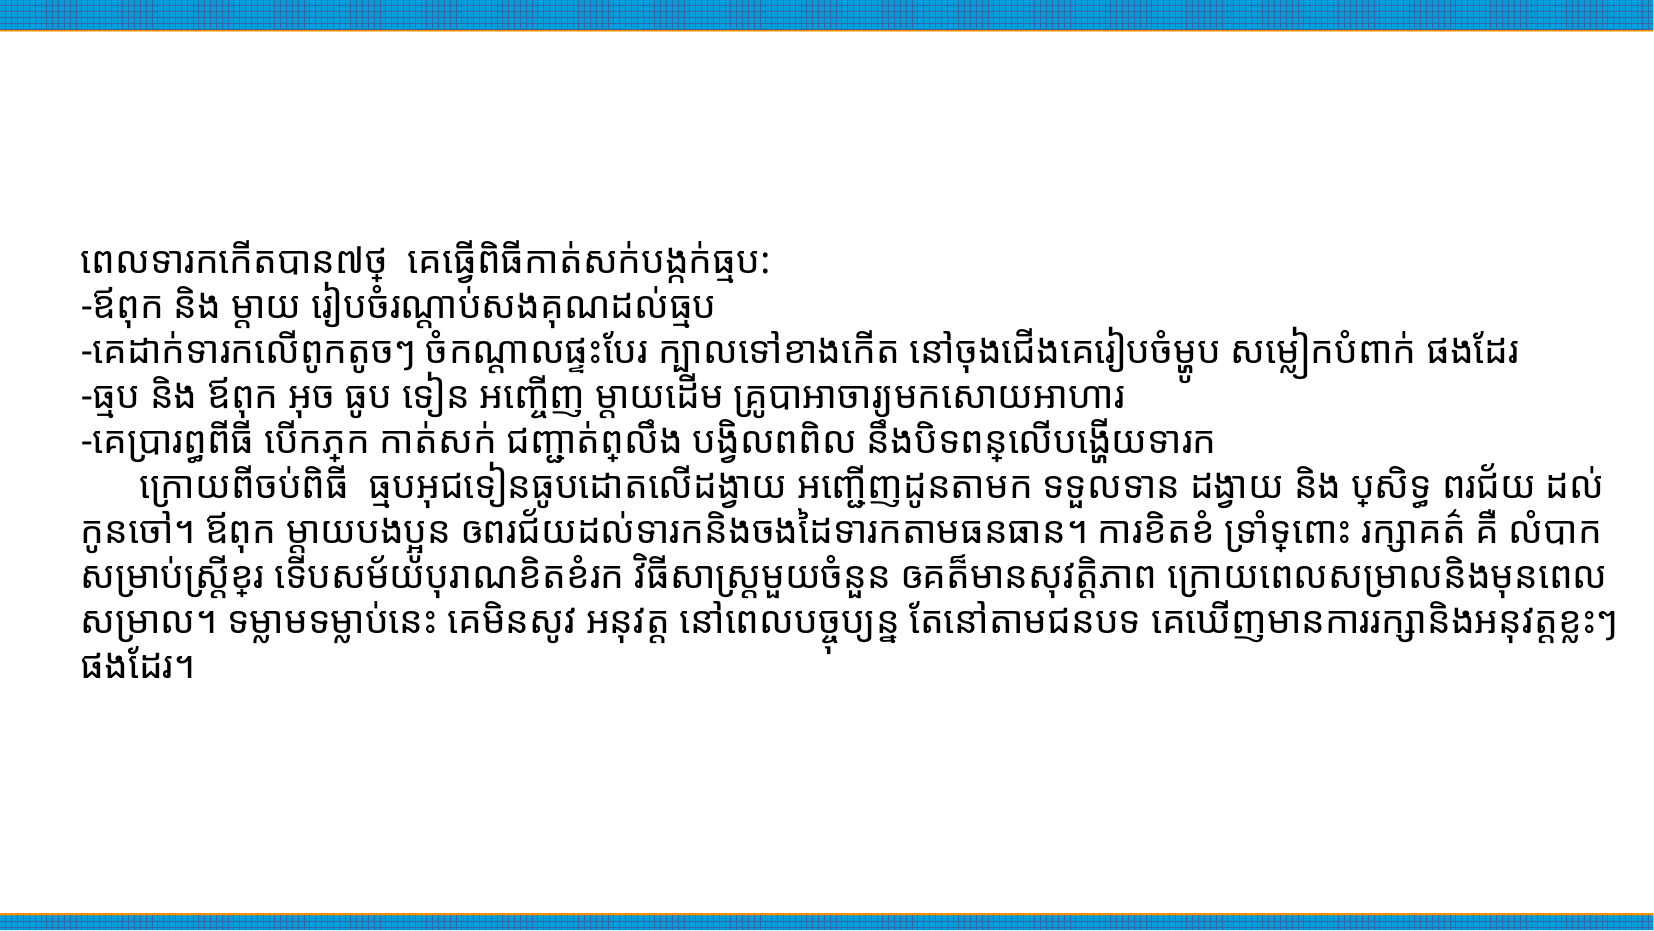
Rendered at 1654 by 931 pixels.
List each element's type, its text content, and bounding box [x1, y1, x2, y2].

text_box ពេលទារកកើតបាន៧ថ្ងៃ គេធ្វើពិធីកាត់សក់បង្កក់ធ្មប: -ឪពុក និង ម្តាយ រៀបចំរណ្តាប់សងគុណដល់ធ្មប -គេដាក់ទារកលើពូកតូចៗ ចំកណ្តាលផ្ទះបែរ ក្បាលទៅខាងកើត នៅចុងជើងគេរៀបចំម្ហូប សម្លៀកបំពាក់ ផងដែរ -ធ្មប និង ឪពុក អុច ធូប ទៀន អញ្ចើញ ម្តាយដើម គ្រូបាអាចារ្យមកសោយអាហារ -គេប្រារព្ធពីធី បើកភ្នែក កាត់សក់ ជញ្ជាត់ព្រលឹង បង្វិលពពិល នឹងបិទពន្លៃលើបង្ហើយទារក ក្រោយពីចប់ពិធី ធ្មបអុជទៀនធូបដោតលើដង្វាយ អញ្ជើញដូនតាមក ទទួលទាន ដង្វាយ និង ប្រសិទ្ធ ពរជ័យ ដល់កូនចៅ។ ឪពុក ម្តាយបងប្អូន ឲពរជ័យដល់ទារកនិងចងដៃទារកតាមធនធាន។ ការខិតខំ ទ្រាំទ្រពោះ រក្សាគត៌ គឺ លំបាកសម្រាប់ស្រ្តីខ្មែរ ទើបសម័យបុរាណខិតខំរក វិធីសាស្រ្តមួយចំនួន ឲគត៏មានសុវត្តិភាព ក្រោយពេលសម្រាលនិងមុនពេលសម្រាល។ ទម្លាមទម្លាប់នេះ គេមិនសូវ អនុវត្ត នៅពេលបច្ចុប្យន្ន តែនៅតាមជនបទ គេឃើញមានការរក្សានិងអនុវត្តខ្លះៗផងដែរ។ [74, 0, 1650, 931]
